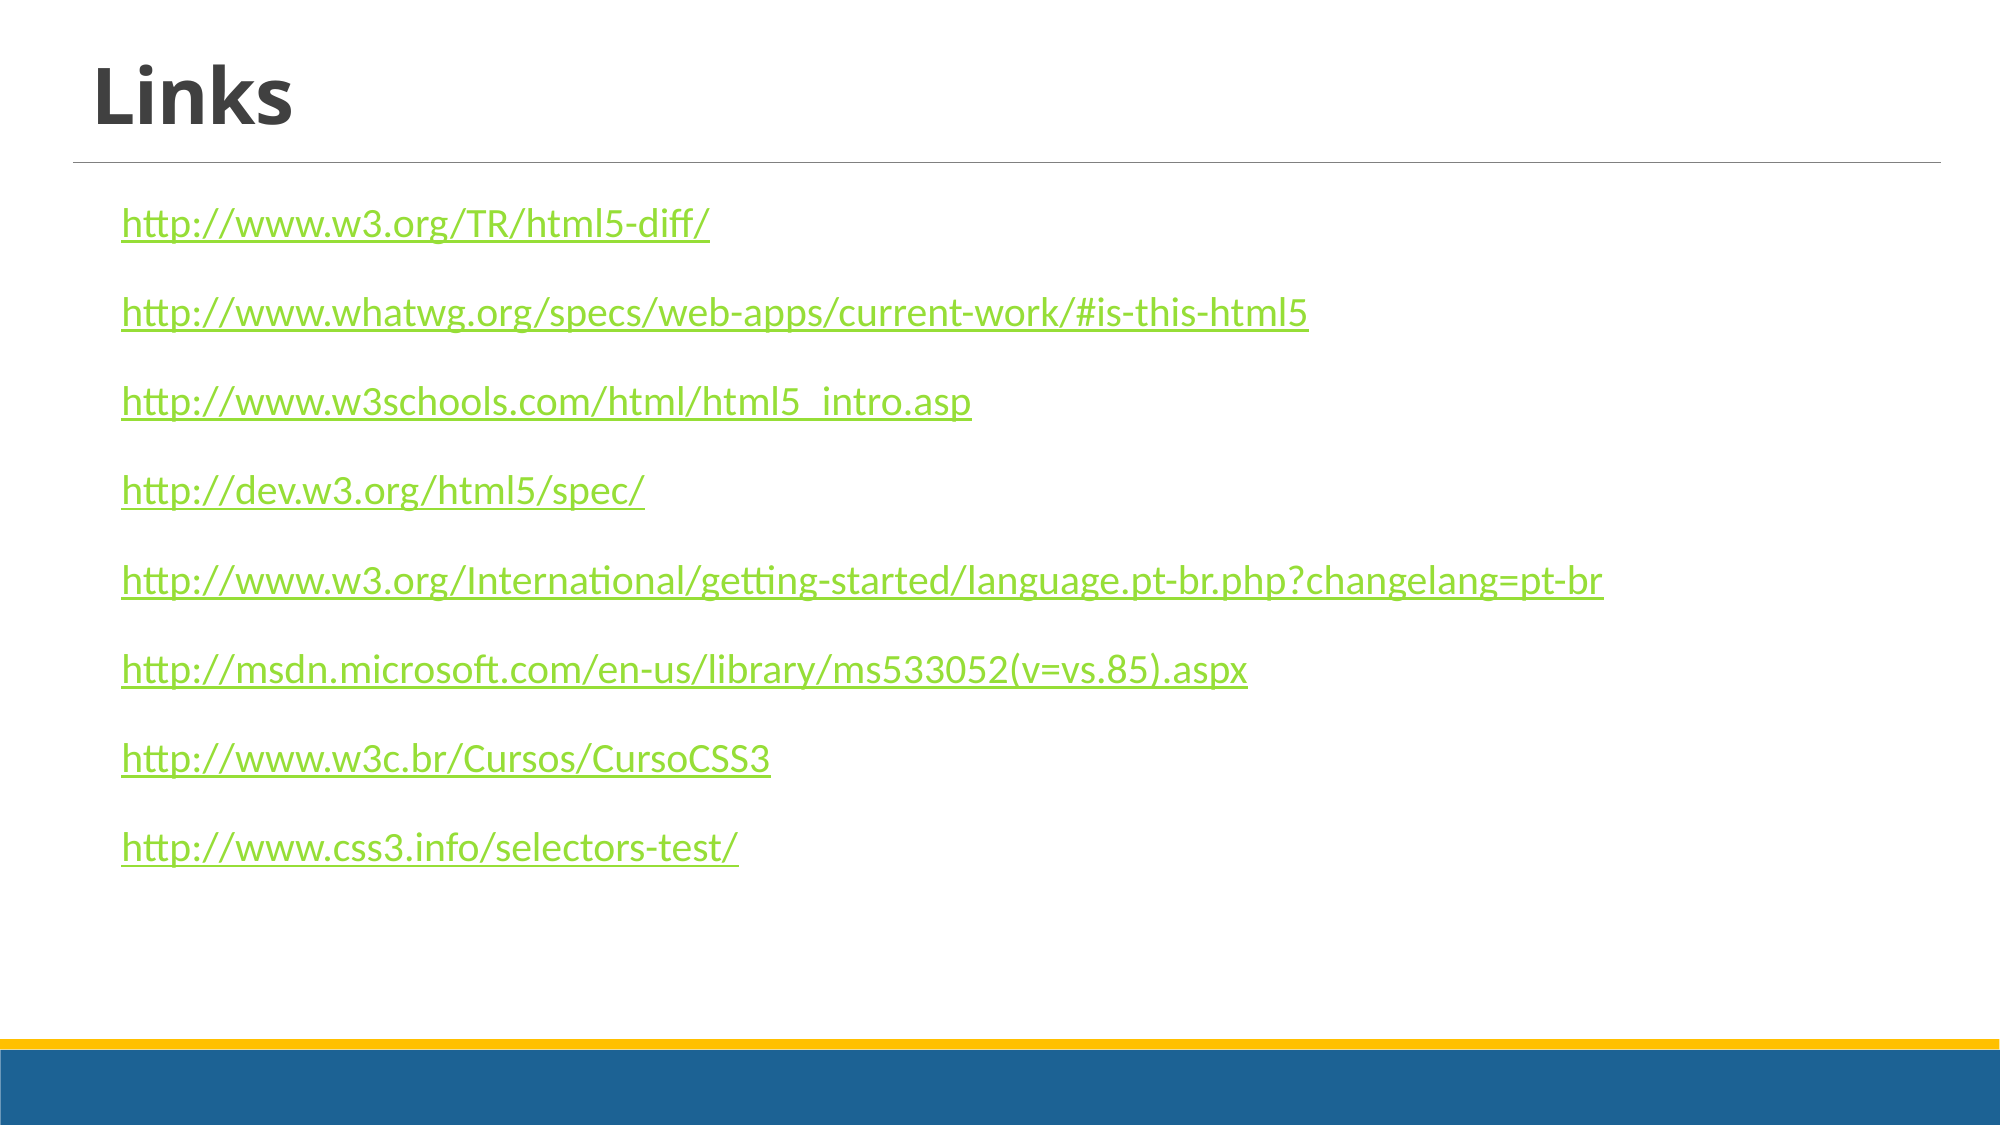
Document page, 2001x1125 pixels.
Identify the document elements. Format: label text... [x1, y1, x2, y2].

list http://www.w3.org/TR/html5-diff/ http://www.whatwg.org/specs/web-apps/current-work/#is-this-html5 http://www.w3schools.com/html/html5_intro.asp http://dev.w3.org/html5/spec/ http://www.w3.org/International/getting-started/language.pt-br.php?changelang=pt-br http://msdn.microsoft.com/en-us/library/ms533052(v=vs.85).aspx http://www.w3c.br/Cursos/CursoCSS3 http://www.css3.info/selectors-test/ [106, 177, 1768, 905]
title Links [76, 52, 1518, 148]
